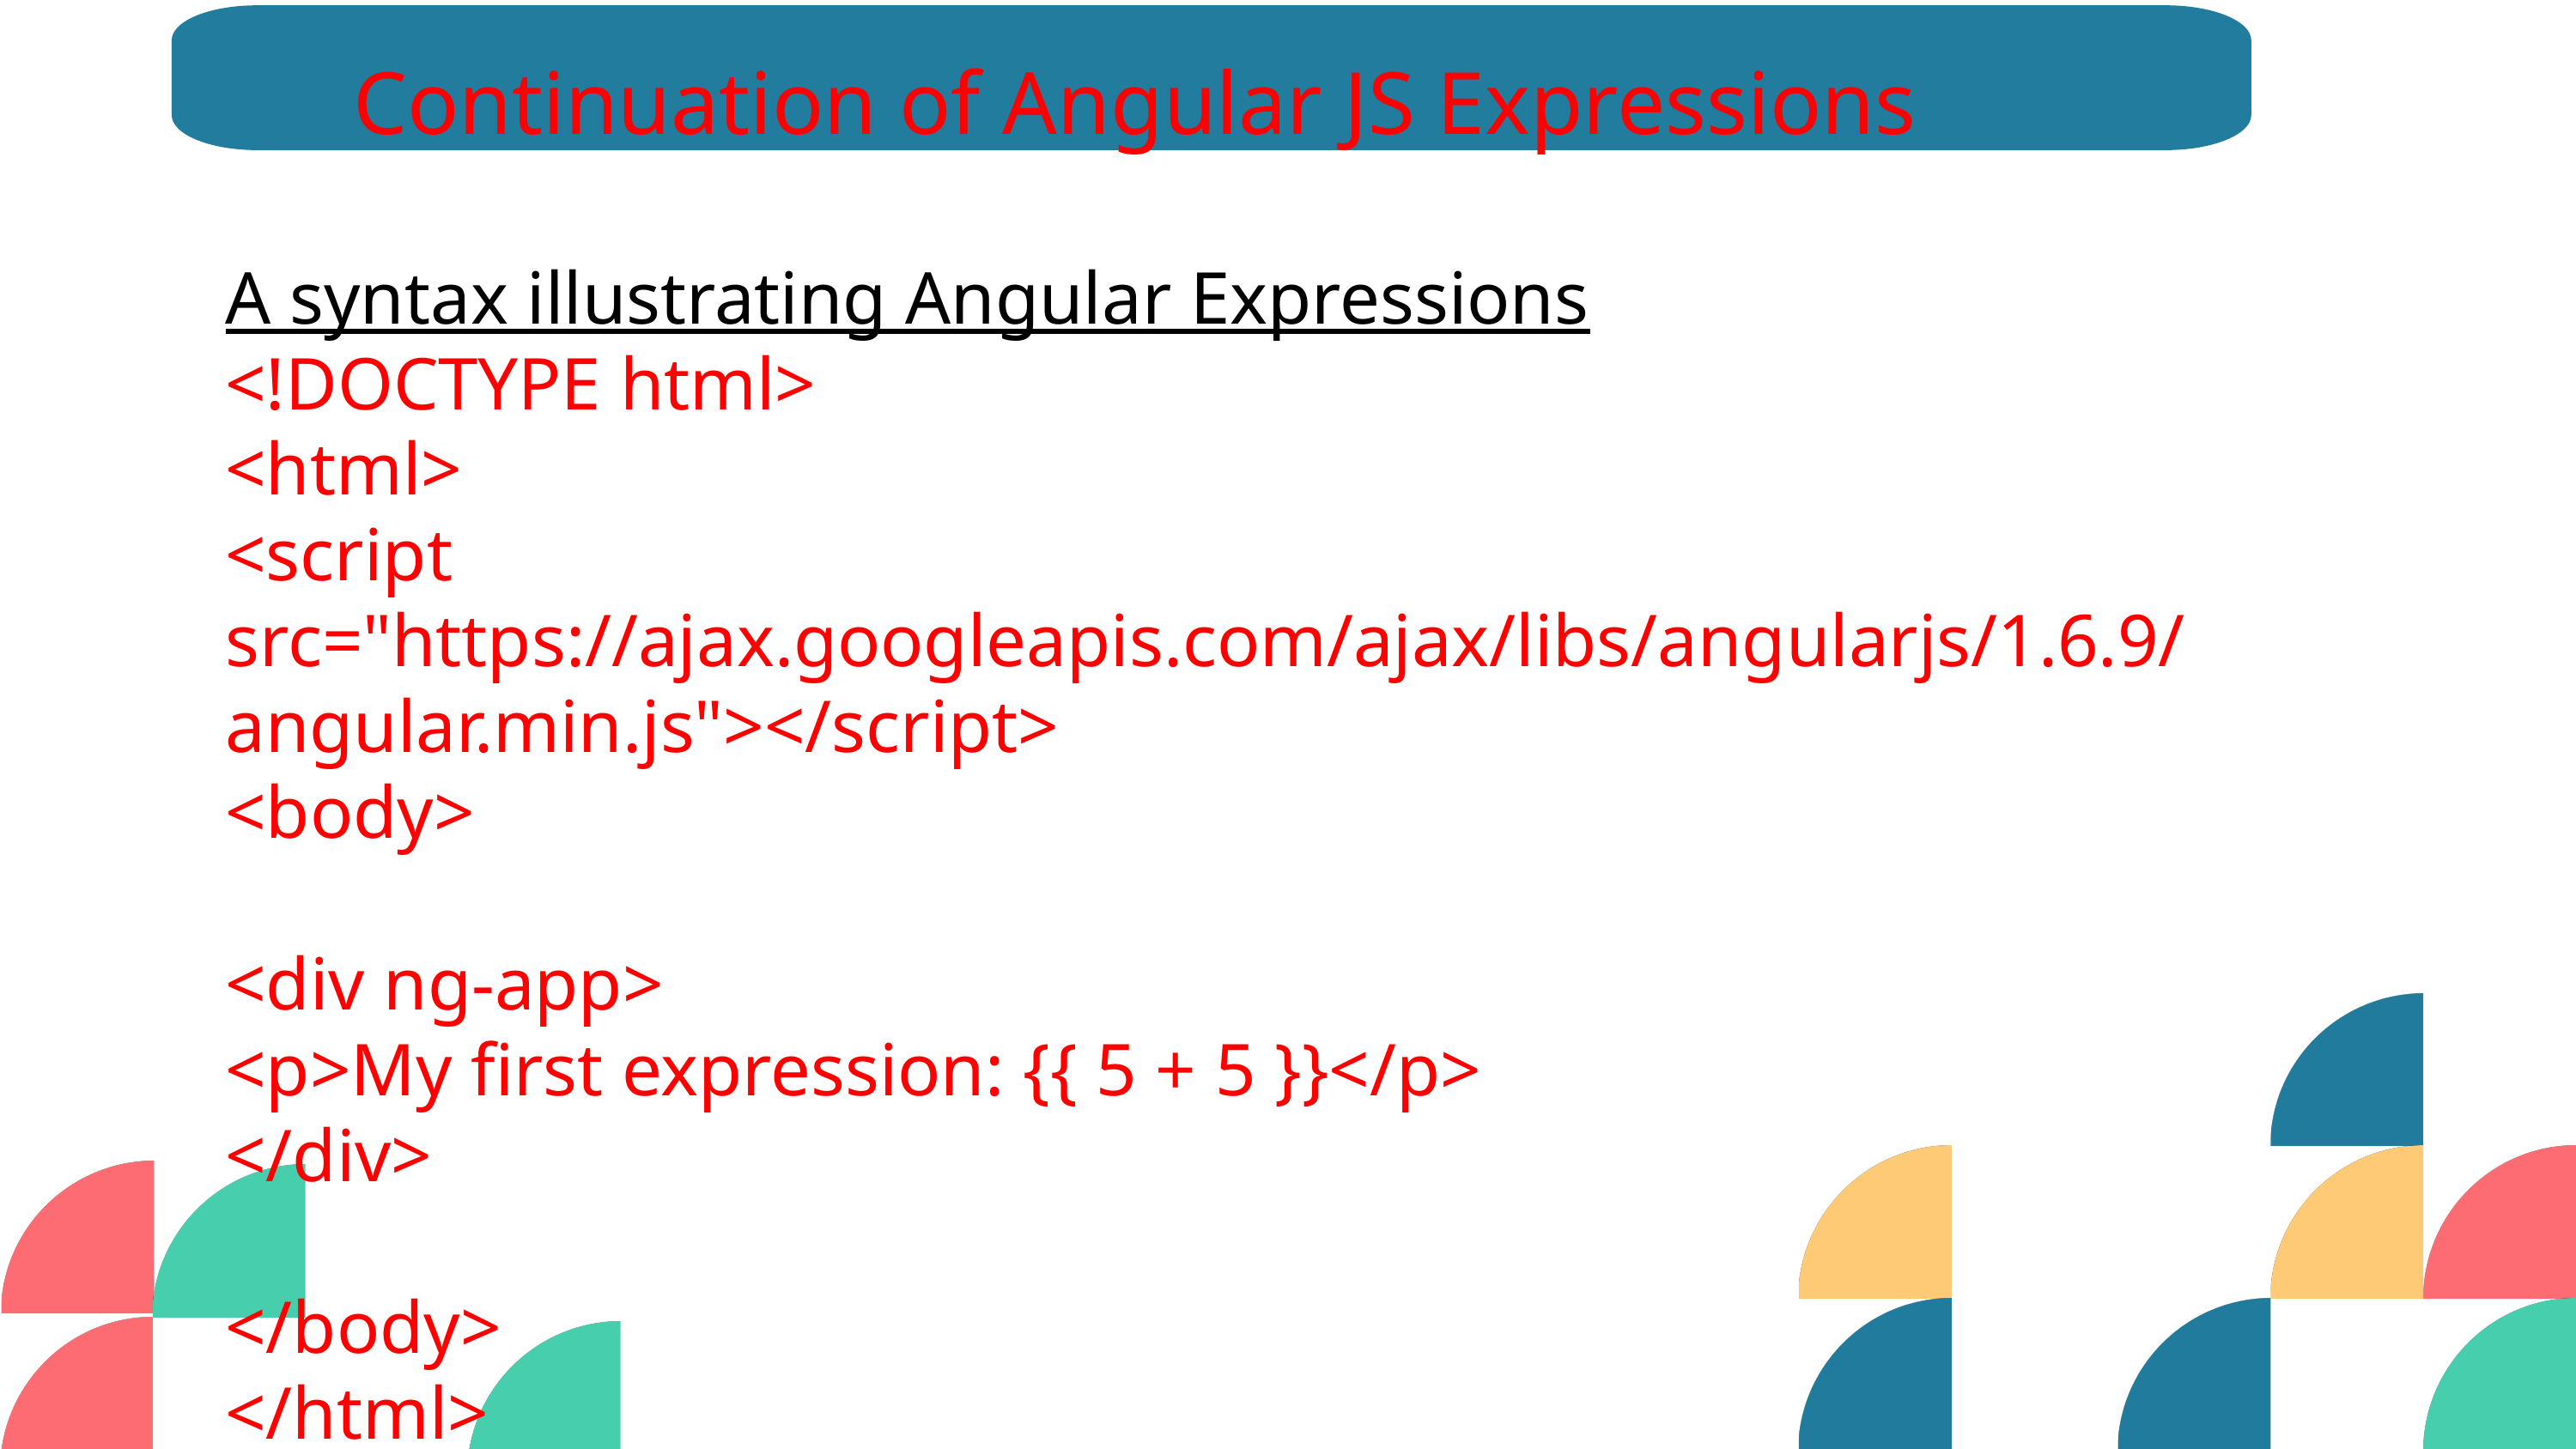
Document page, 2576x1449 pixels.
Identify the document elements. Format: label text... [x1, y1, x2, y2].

text_box A syntax illustrating Angular Expressions <!DOCTYPE html> <html> <script src="https://ajax.googleapis.com/ajax/libs/angularjs/1.6.9/angular.min.js"></script> <body> <div ng-app> <p>My first expression: {{ 5 + 5 }}</p> </div> </body> </html> [225, 192, 2211, 1449]
text_box [1, 1161, 155, 1314]
text_box [152, 1164, 225, 1318]
text_box [2211, 1298, 2271, 1449]
text_box [0, 1317, 153, 1449]
text_box [2423, 1298, 2576, 1449]
text_box [2270, 1145, 2424, 1299]
text_box [2270, 993, 2424, 1145]
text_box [171, 4, 2252, 183]
text_box [2424, 1145, 2576, 1298]
